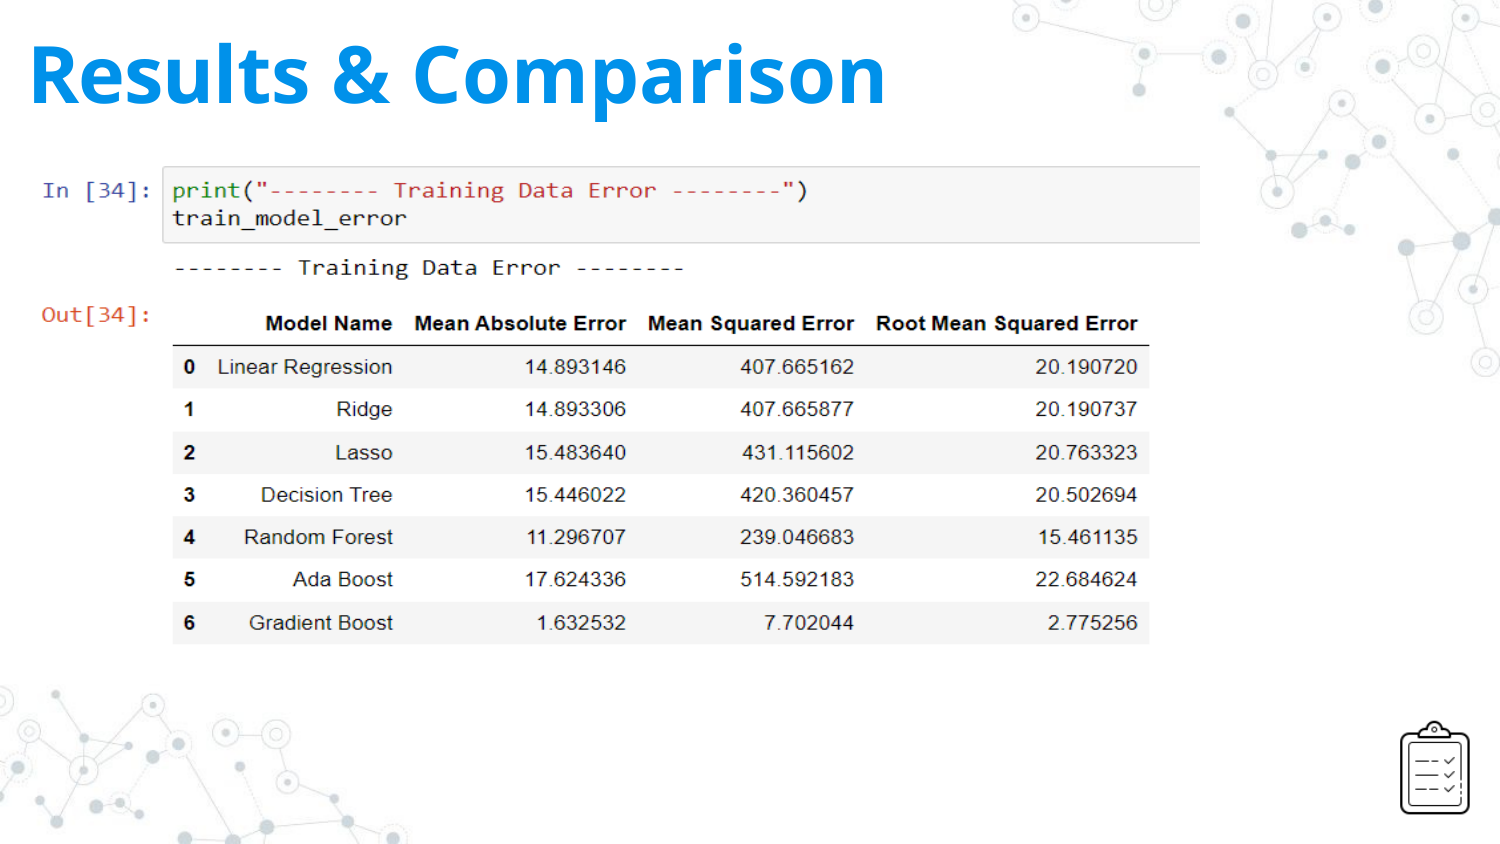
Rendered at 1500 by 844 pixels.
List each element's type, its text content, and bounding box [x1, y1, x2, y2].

title Results & Comparison [24, 21, 894, 158]
picture [0, 0, 1500, 844]
